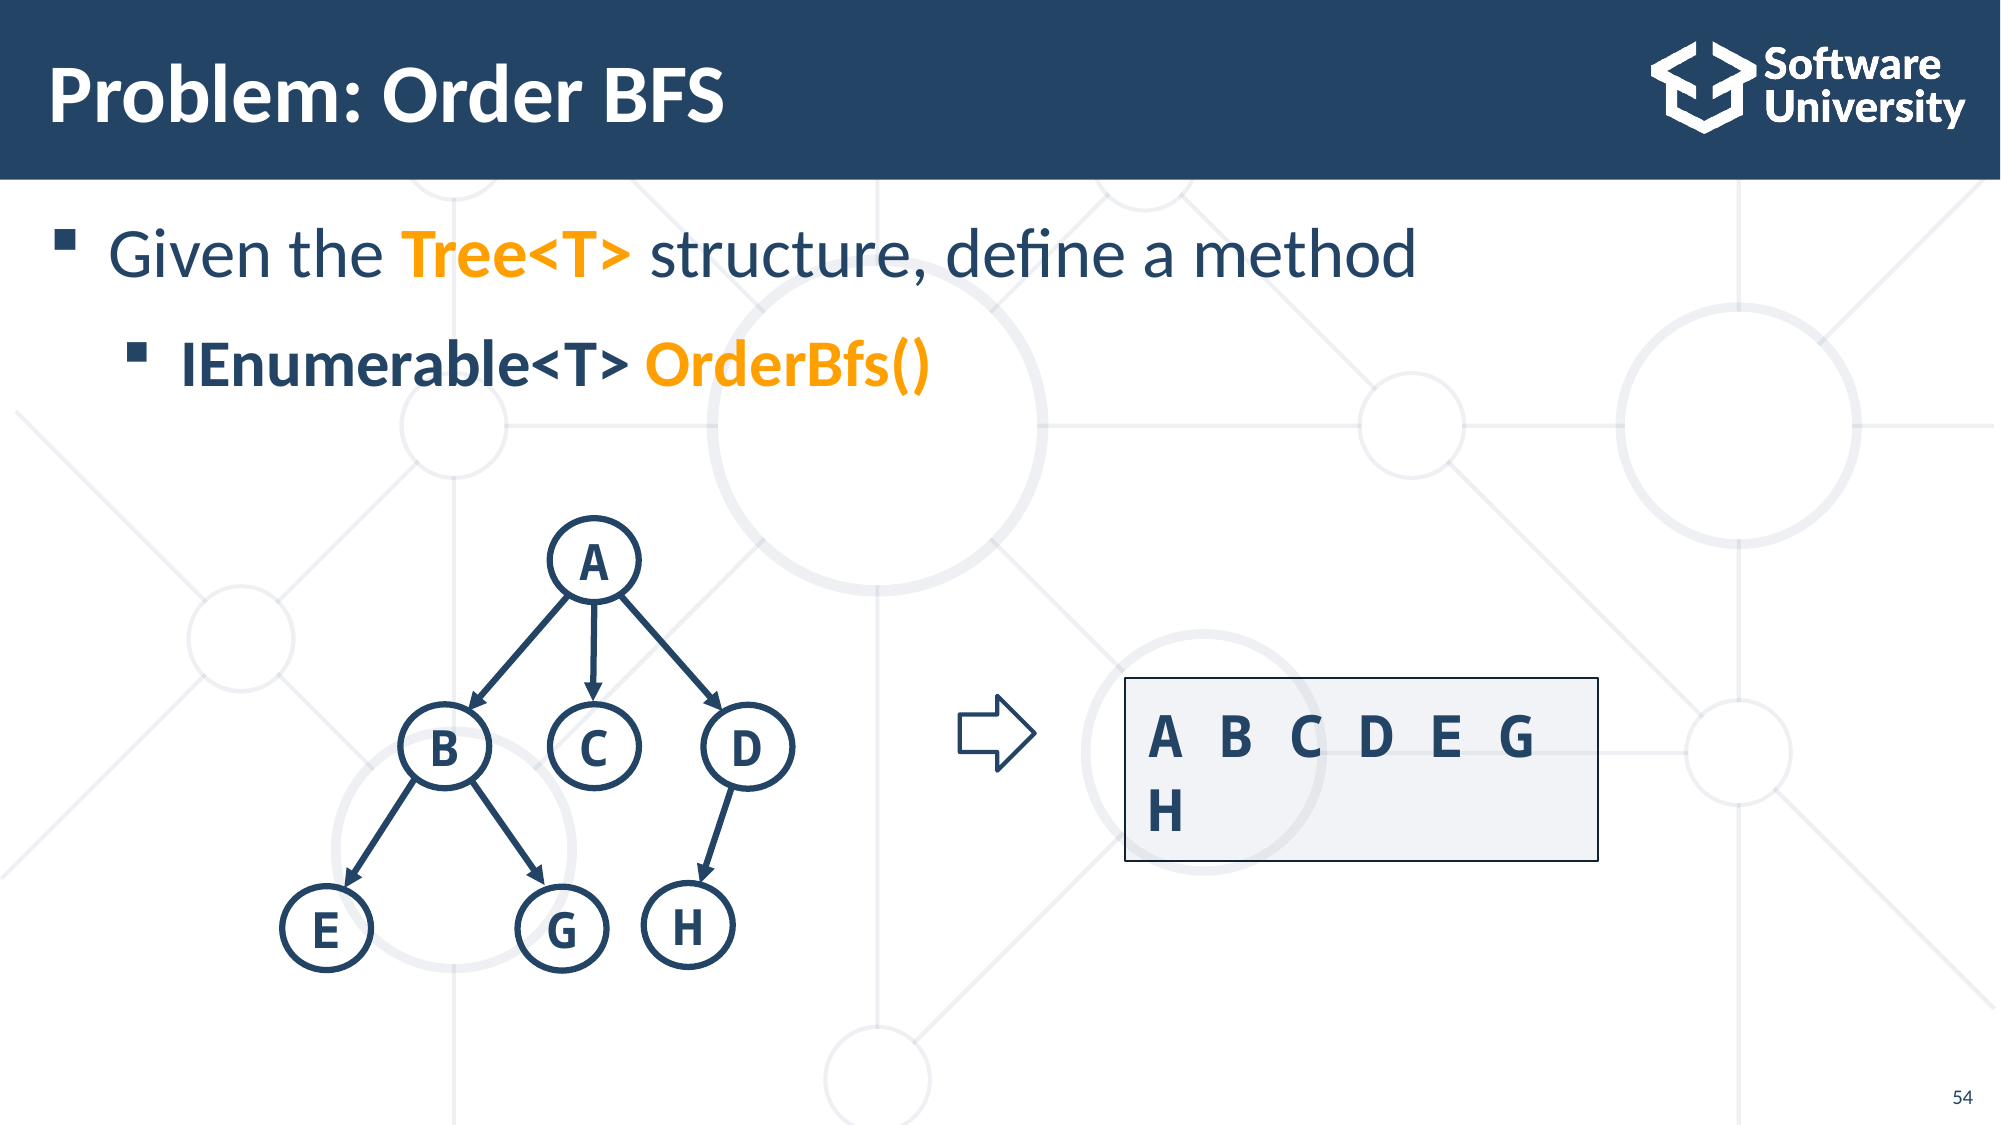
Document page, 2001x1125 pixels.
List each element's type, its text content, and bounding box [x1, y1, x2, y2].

picture [1651, 41, 1966, 134]
text_box [957, 693, 1037, 773]
slide_number 54 [1927, 1067, 1989, 1117]
list Given the Tree<T> structure, define a method IEnumerable<T> OrderBfs() [31, 196, 1970, 1104]
text_box A B C D E G H [1125, 678, 1598, 861]
title Problem: Order BFS [31, 16, 1625, 162]
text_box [281, 517, 793, 971]
